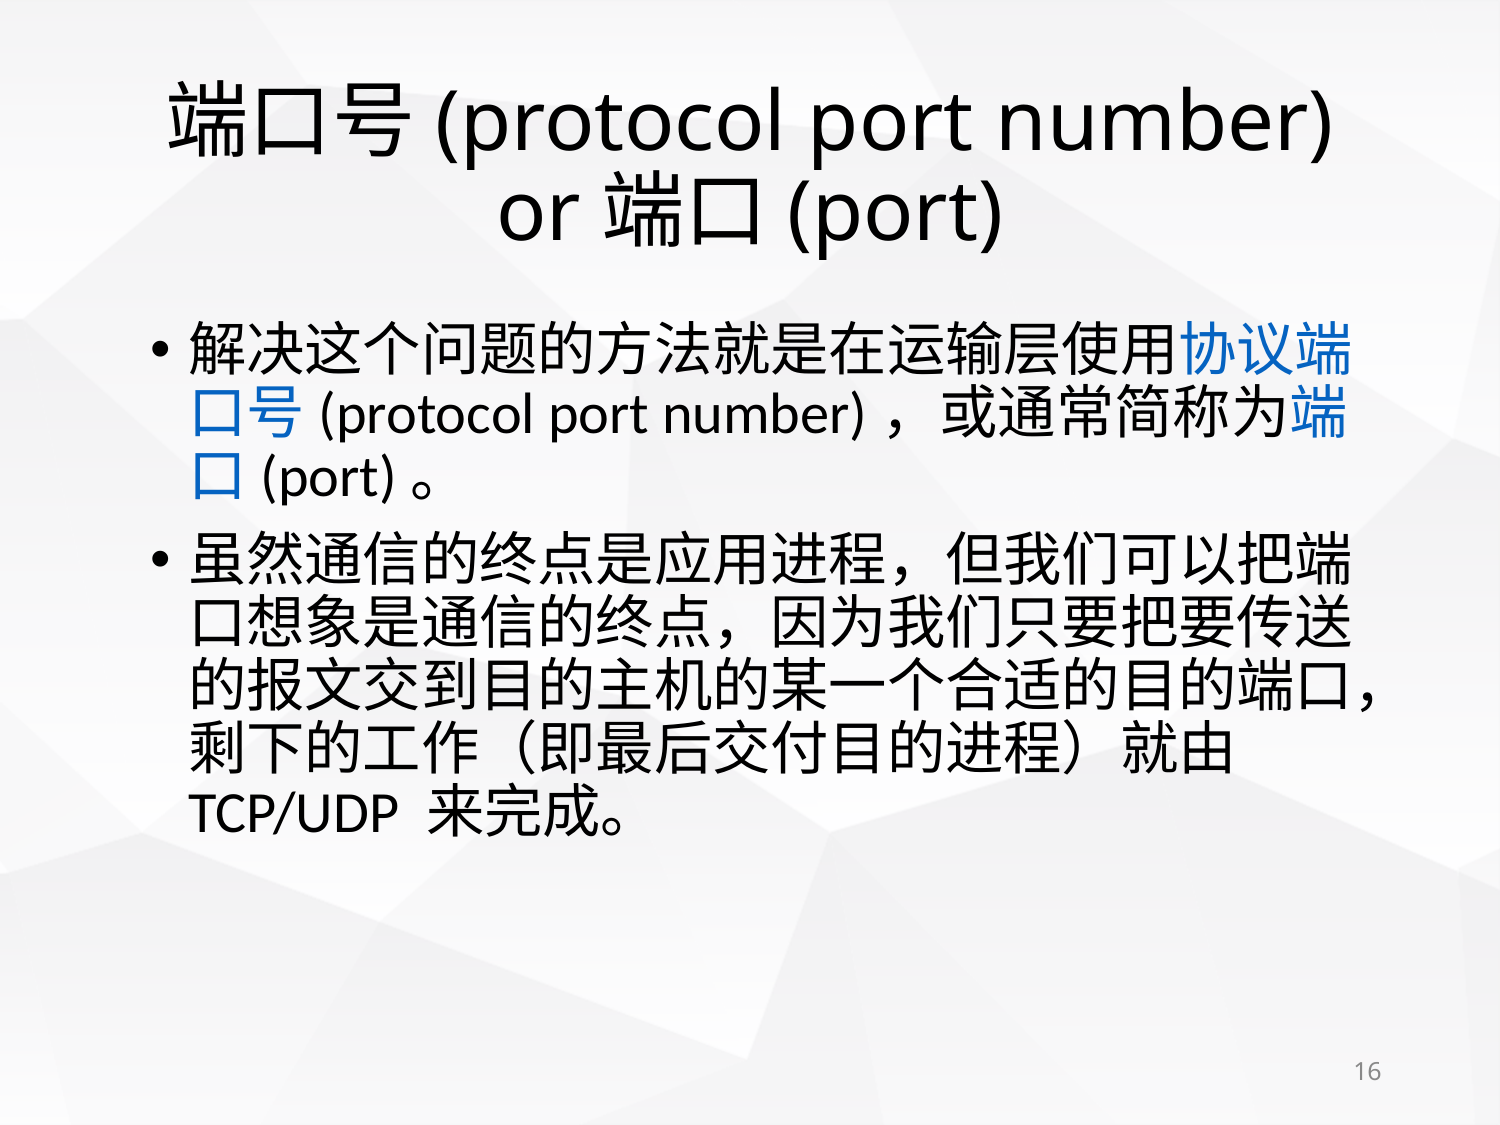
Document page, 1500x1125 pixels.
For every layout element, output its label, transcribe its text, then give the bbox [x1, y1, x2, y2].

title 端口号(protocol port number) or端口(port) [103, 59, 1397, 278]
list 解决这个问题的方法就是在运输层使用协议端口号(protocol port number)，或通常简称为端口(port)。 虽然通信的终点是应用进程，但我们可以把端口想象是通信的终点，因为我们只要把要传送的报文交到目的主机的某一个合适的目的端口，剩下的工作（即最后交付目的进程）就由 TCP/UDP 来完成。 [135, 312, 1411, 988]
picture [0, 0, 1500, 1125]
slide_number 16 [1059, 1042, 1397, 1103]
